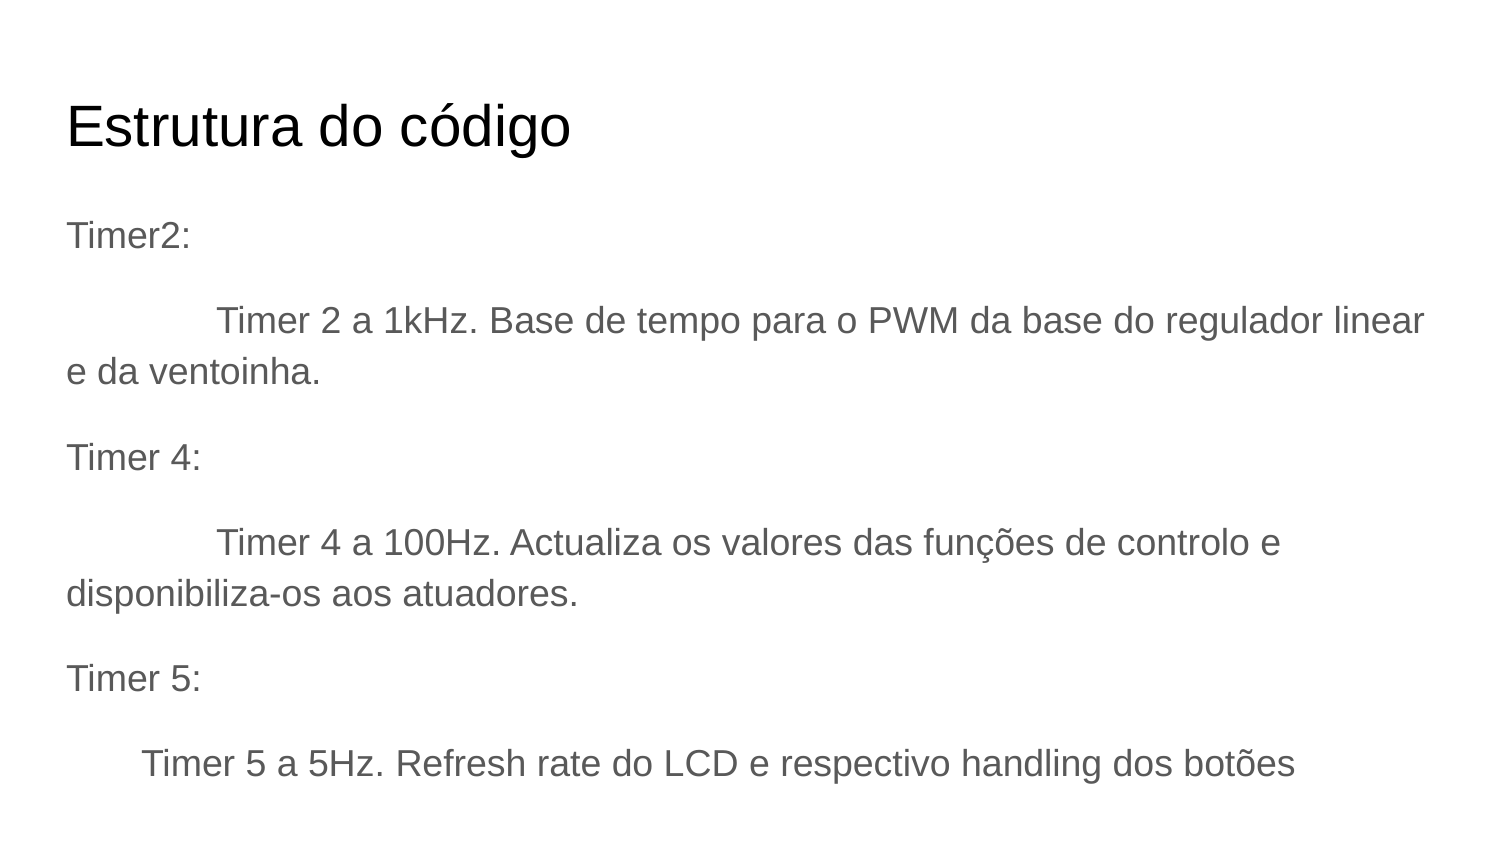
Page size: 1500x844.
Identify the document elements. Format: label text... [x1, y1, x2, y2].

list Timer2: Timer 2 a 1kHz. Base de tempo para o PWM da base do regulador linear e da ventoinha. Timer 4: Timer 4 a 100Hz. Actualiza os valores das funções de controlo e disponibiliza-os aos atuadores. Timer 5: Timer 5 a 5Hz. Refresh rate do LCD e respectivo handling dos botões [51, 189, 1449, 832]
title Estrutura do código [51, 72, 1449, 167]
